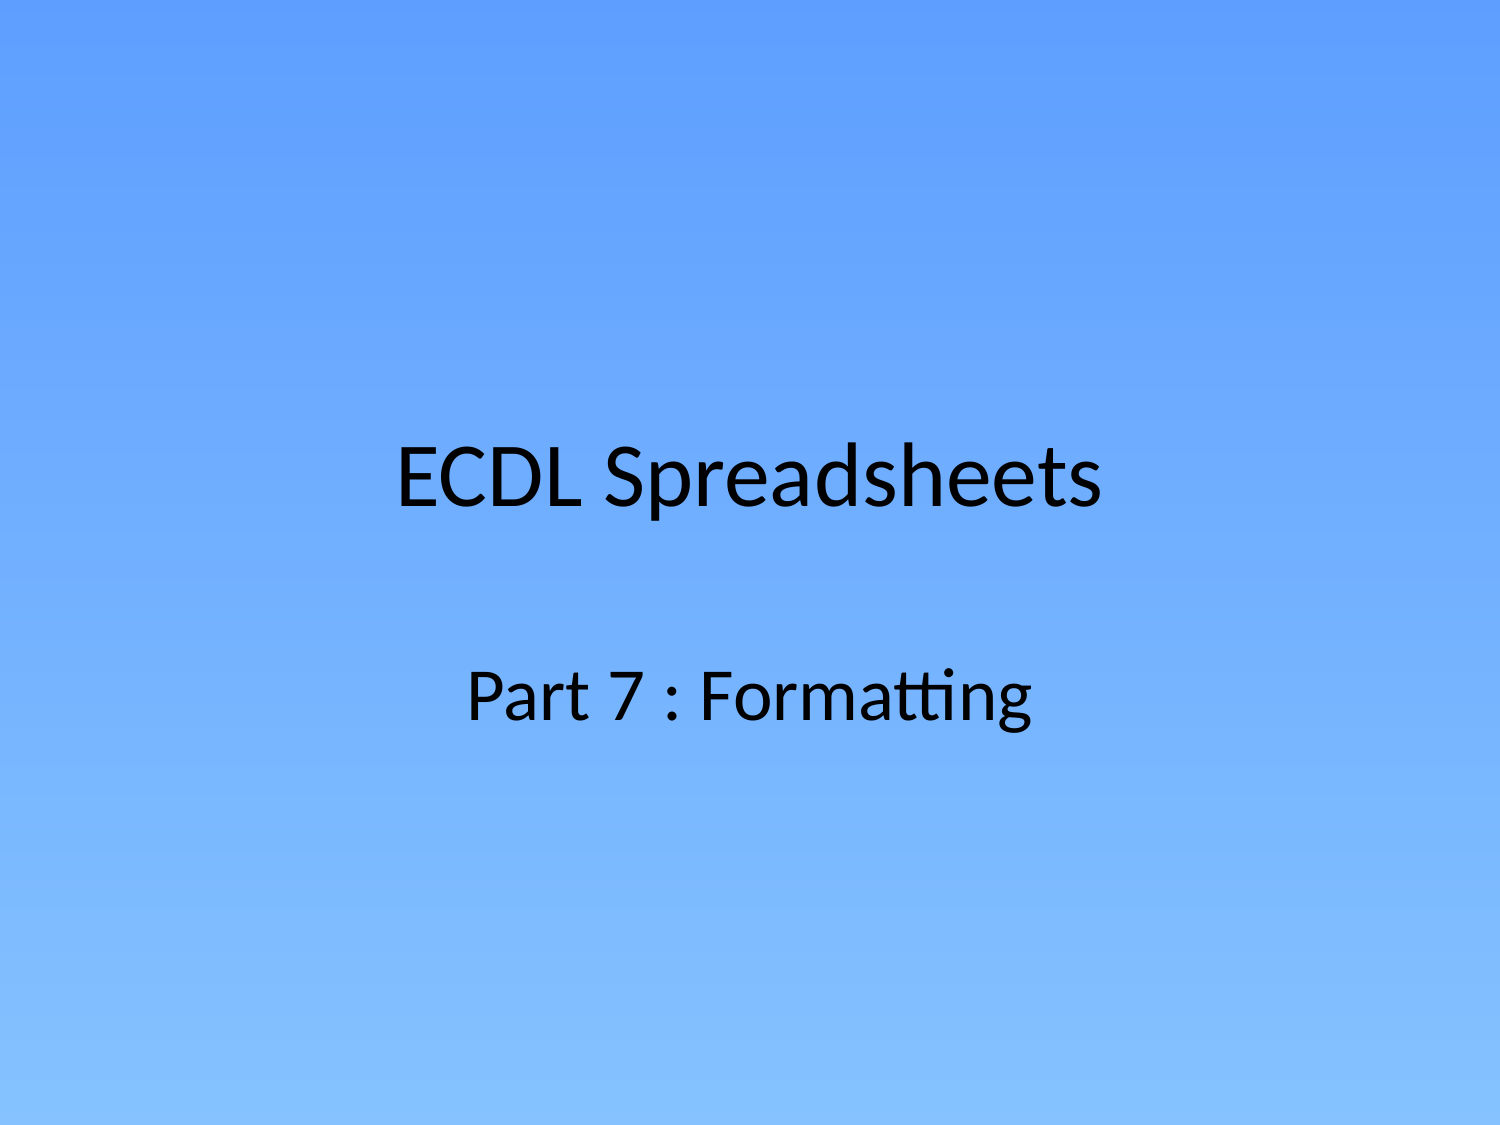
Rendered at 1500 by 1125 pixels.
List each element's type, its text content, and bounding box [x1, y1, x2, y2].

title ECDL Spreadsheets [112, 349, 1388, 591]
subtitle Part 7 : Formatting [225, 637, 1275, 925]
